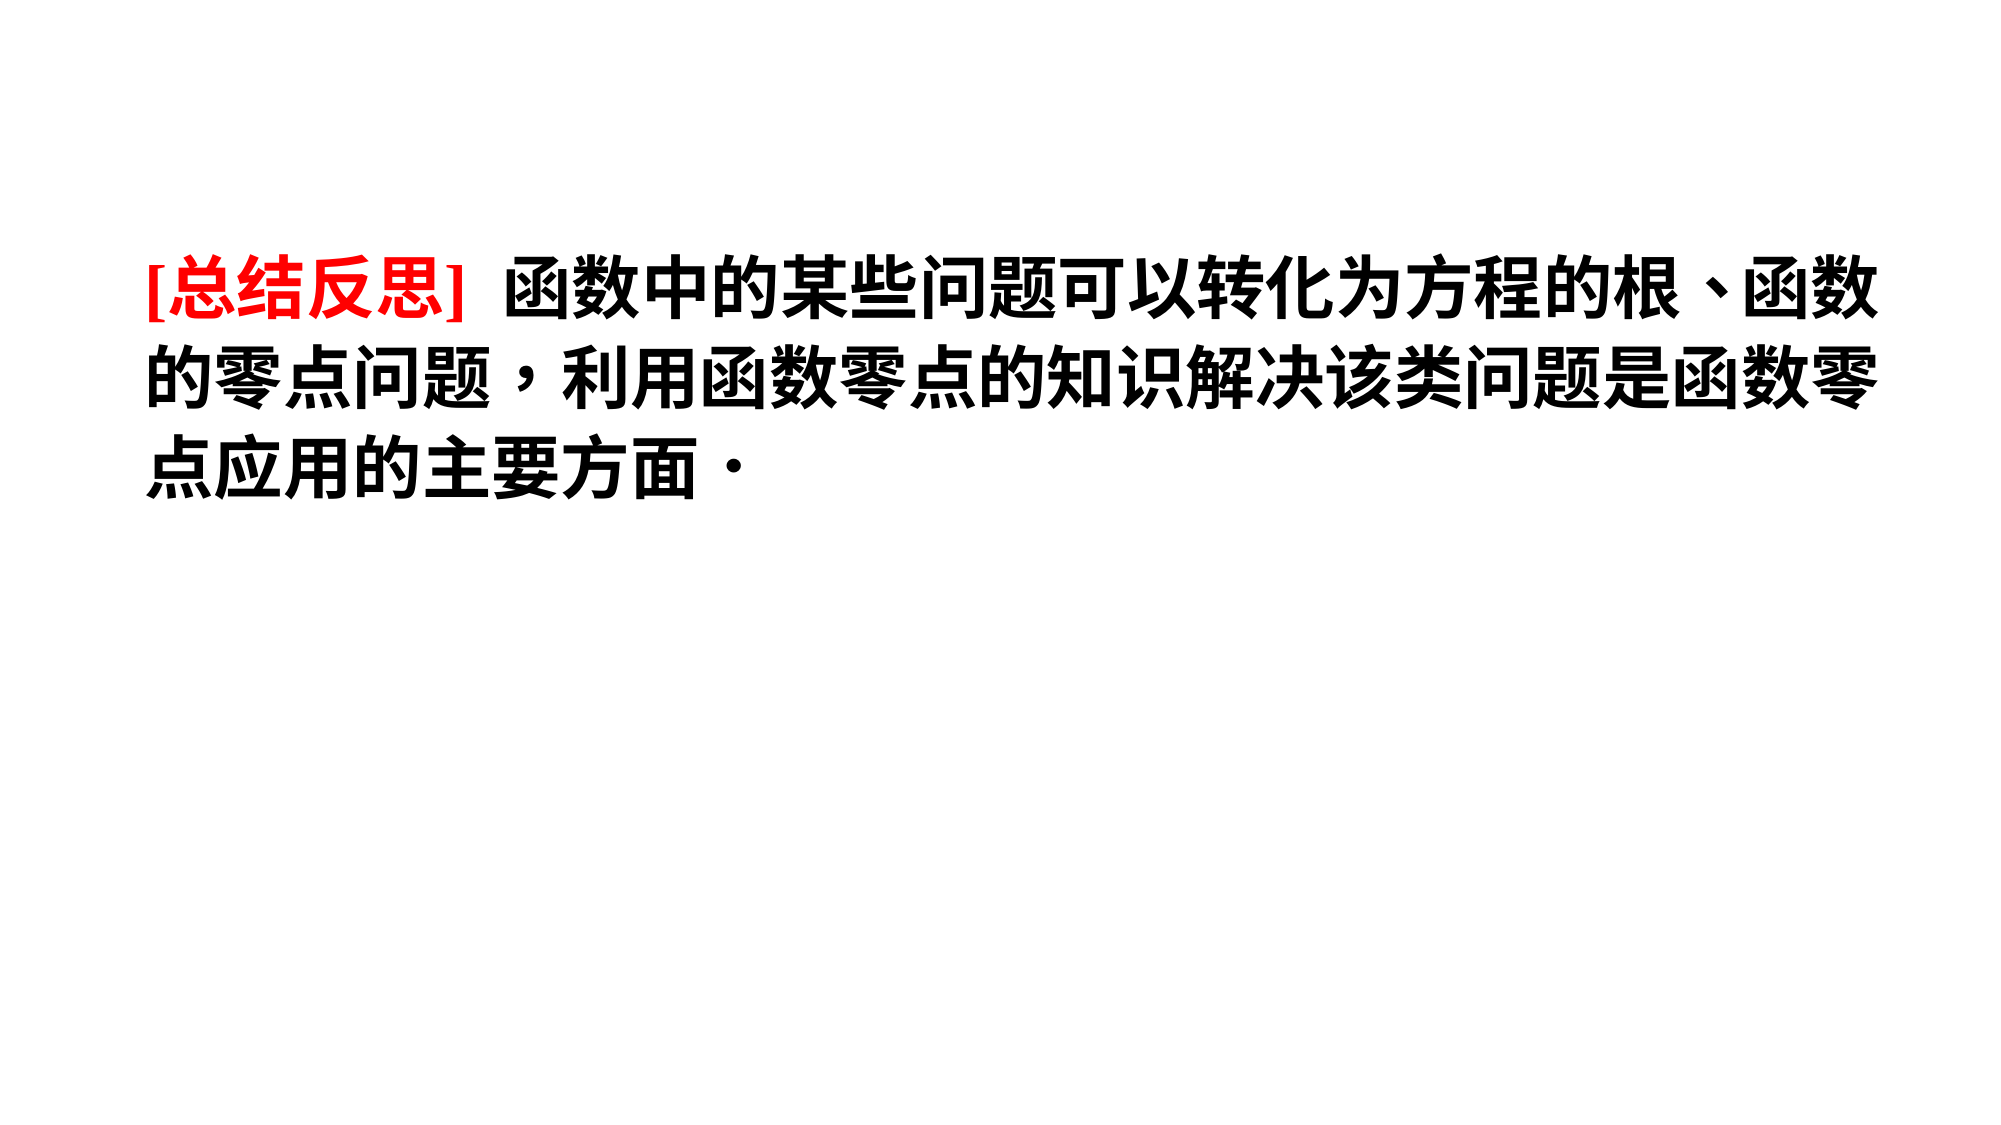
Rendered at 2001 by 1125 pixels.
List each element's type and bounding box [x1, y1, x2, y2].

text_box [144, 243, 1884, 516]
